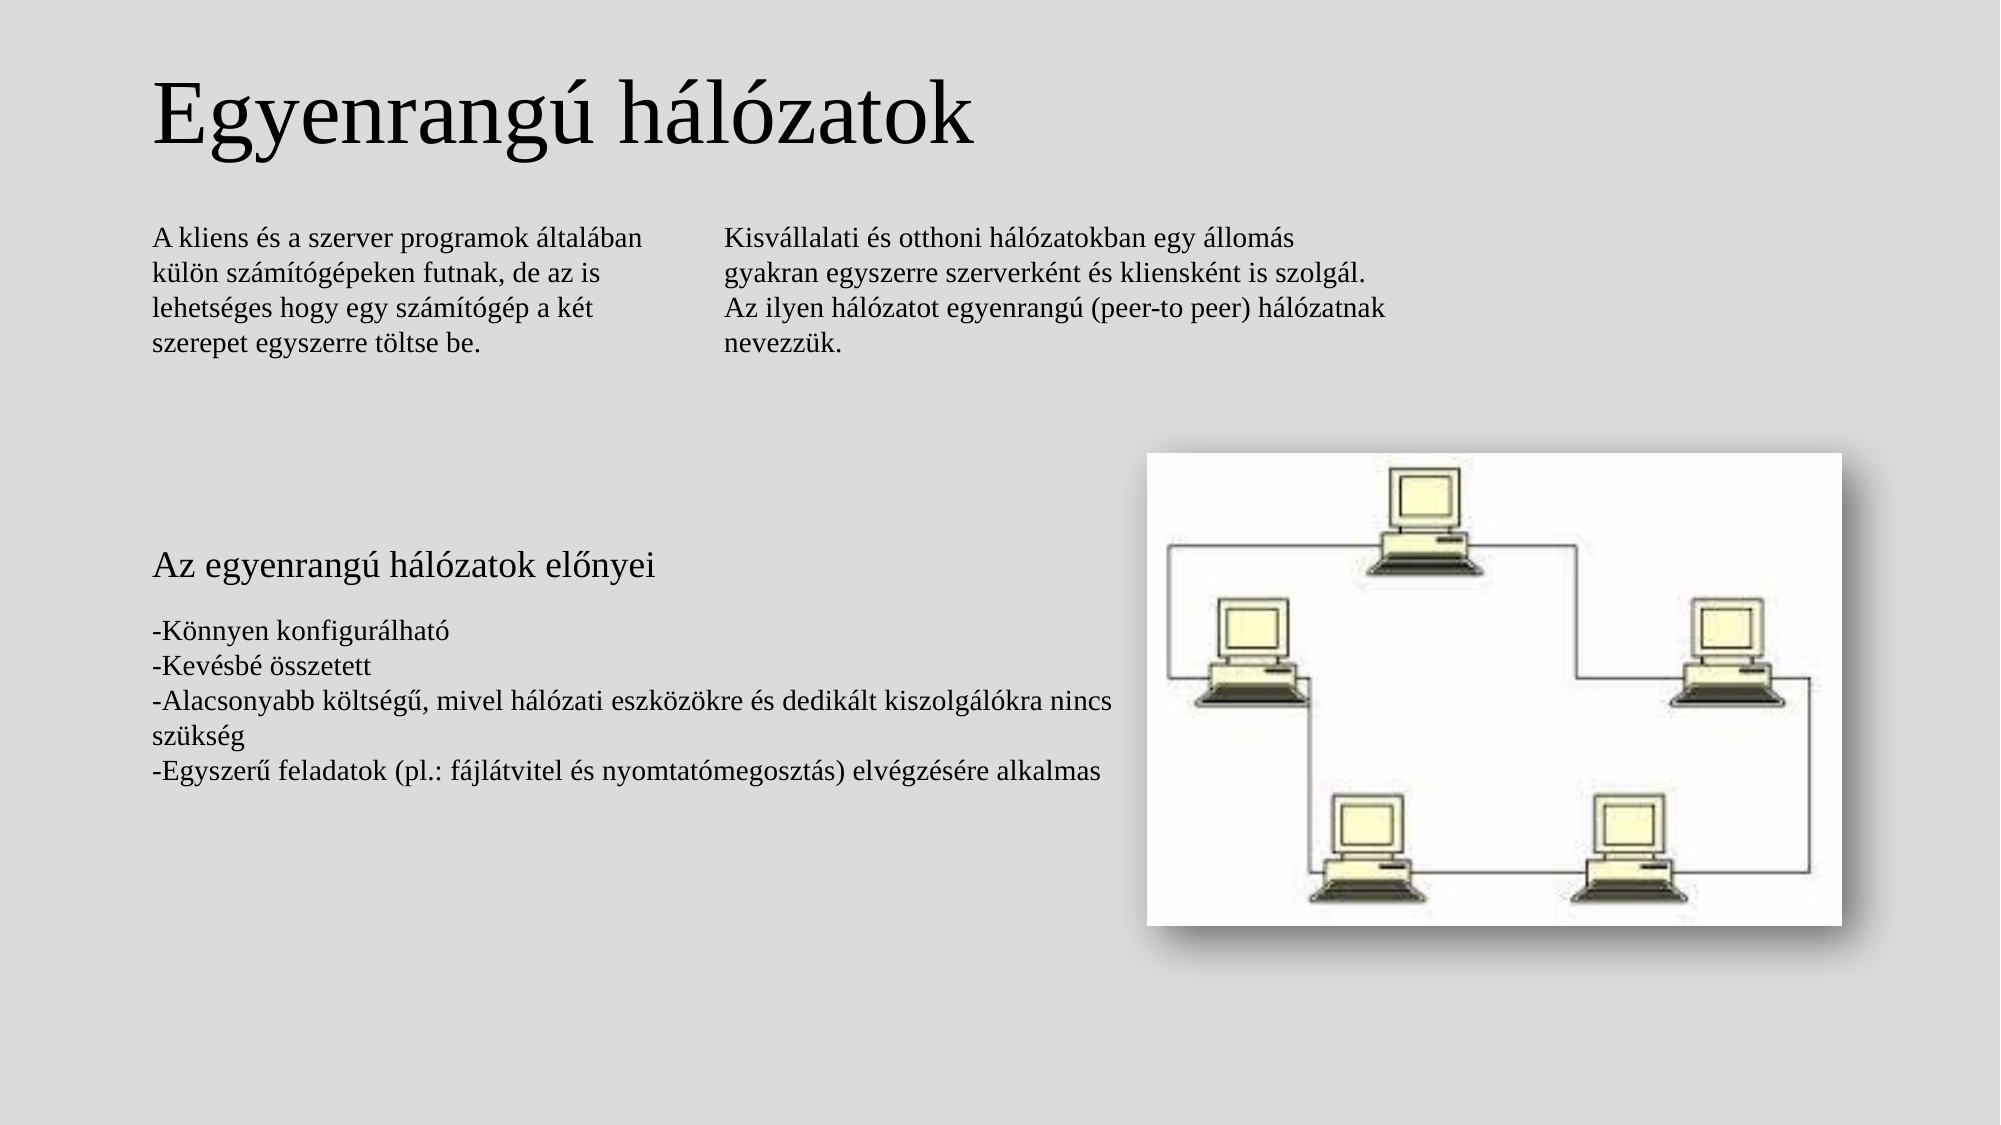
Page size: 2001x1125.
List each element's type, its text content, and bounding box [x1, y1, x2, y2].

text_box A kliens és a szerver programok általában külön számítógépeken futnak, de az is lehetséges hogy egy számítógép a két szerepet egyszerre töltse be. [137, 210, 709, 366]
text_box -Könnyen konfigurálható -Kevésbé összetett -Alacsonyabb költségű, mivel hálózati eszközökre és dedikált kiszolgálókra nincs szükség -Egyszerű feladatok (pl.: fájlátvitel és nyomtatómegosztás) elvégzésére alkalmas [137, 604, 1129, 864]
title Egyenrangú hálózatok [137, 59, 1863, 278]
picture [1147, 453, 1842, 926]
text_box Az egyenrangú hálózatok előnyei [137, 532, 1071, 592]
text_box Kisvállalati és otthoni hálózatokban egy állomás gyakran egyszerre szerverként és kliensként is szolgál. Az ilyen hálózatot egyenrangú (peer-to peer) hálózatnak nevezzük. [709, 210, 1404, 366]
